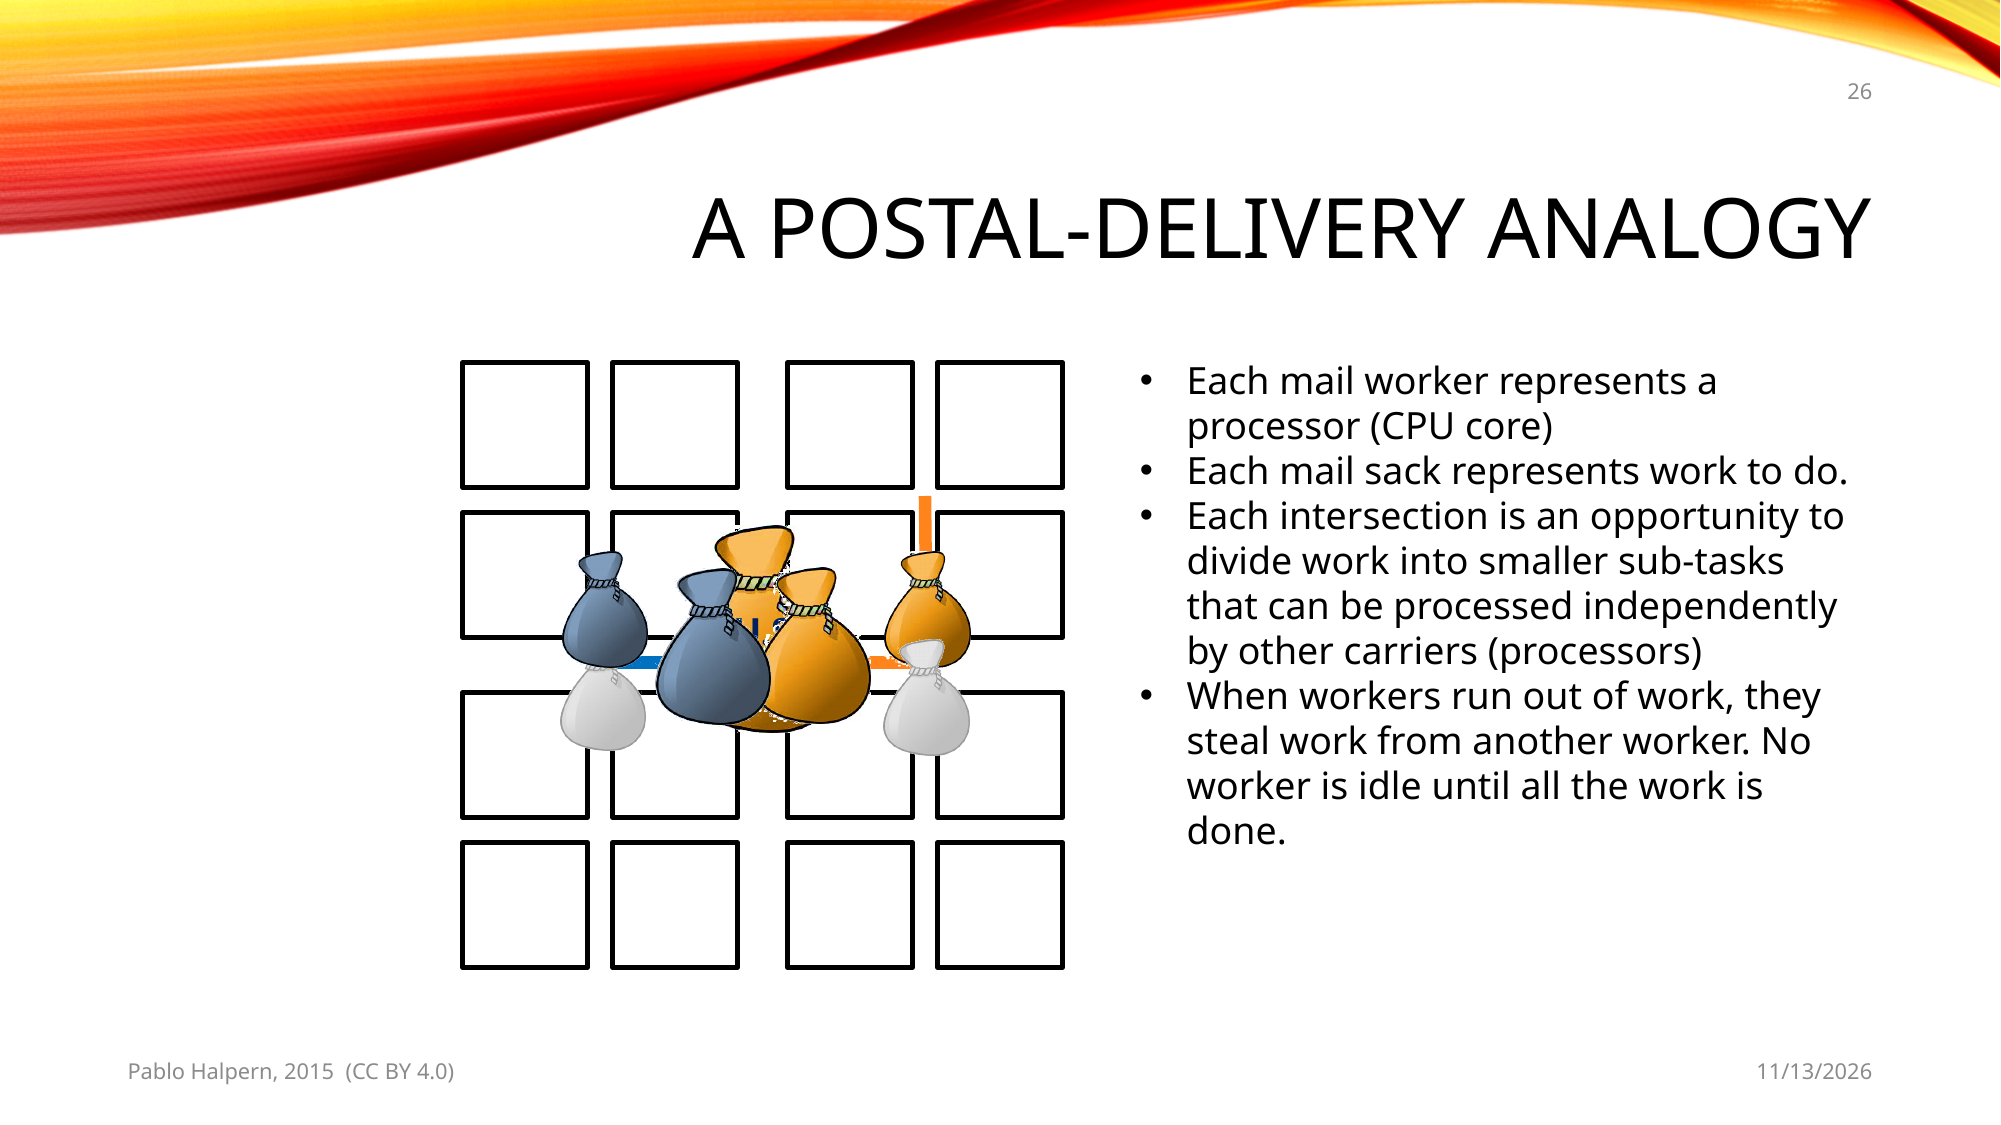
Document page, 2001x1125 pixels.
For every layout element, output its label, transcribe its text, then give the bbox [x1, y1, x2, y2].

title A Postal-delivery Analogy [312, 125, 1888, 338]
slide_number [1410, 1042, 1888, 1103]
text_box Each mail worker represents a processor (CPU core) Each mail sack represents work to do. Each intersection is an opportunity to divide work into smaller sub-tasks that can be processed independently by other carriers (processors) When workers run out of work, they steal work from another worker. No worker is idle until all the work is done. [1124, 349, 1875, 860]
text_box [685, 525, 840, 568]
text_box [462, 362, 1063, 968]
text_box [685, 725, 840, 734]
slide_number 26 [1437, 62, 1888, 123]
picture [655, 567, 871, 725]
picture [883, 551, 971, 756]
picture [559, 551, 648, 751]
picture [0, 0, 2000, 237]
footer Pablo Halpern, 2015 (CC BY 4.0) [112, 1042, 1388, 1103]
